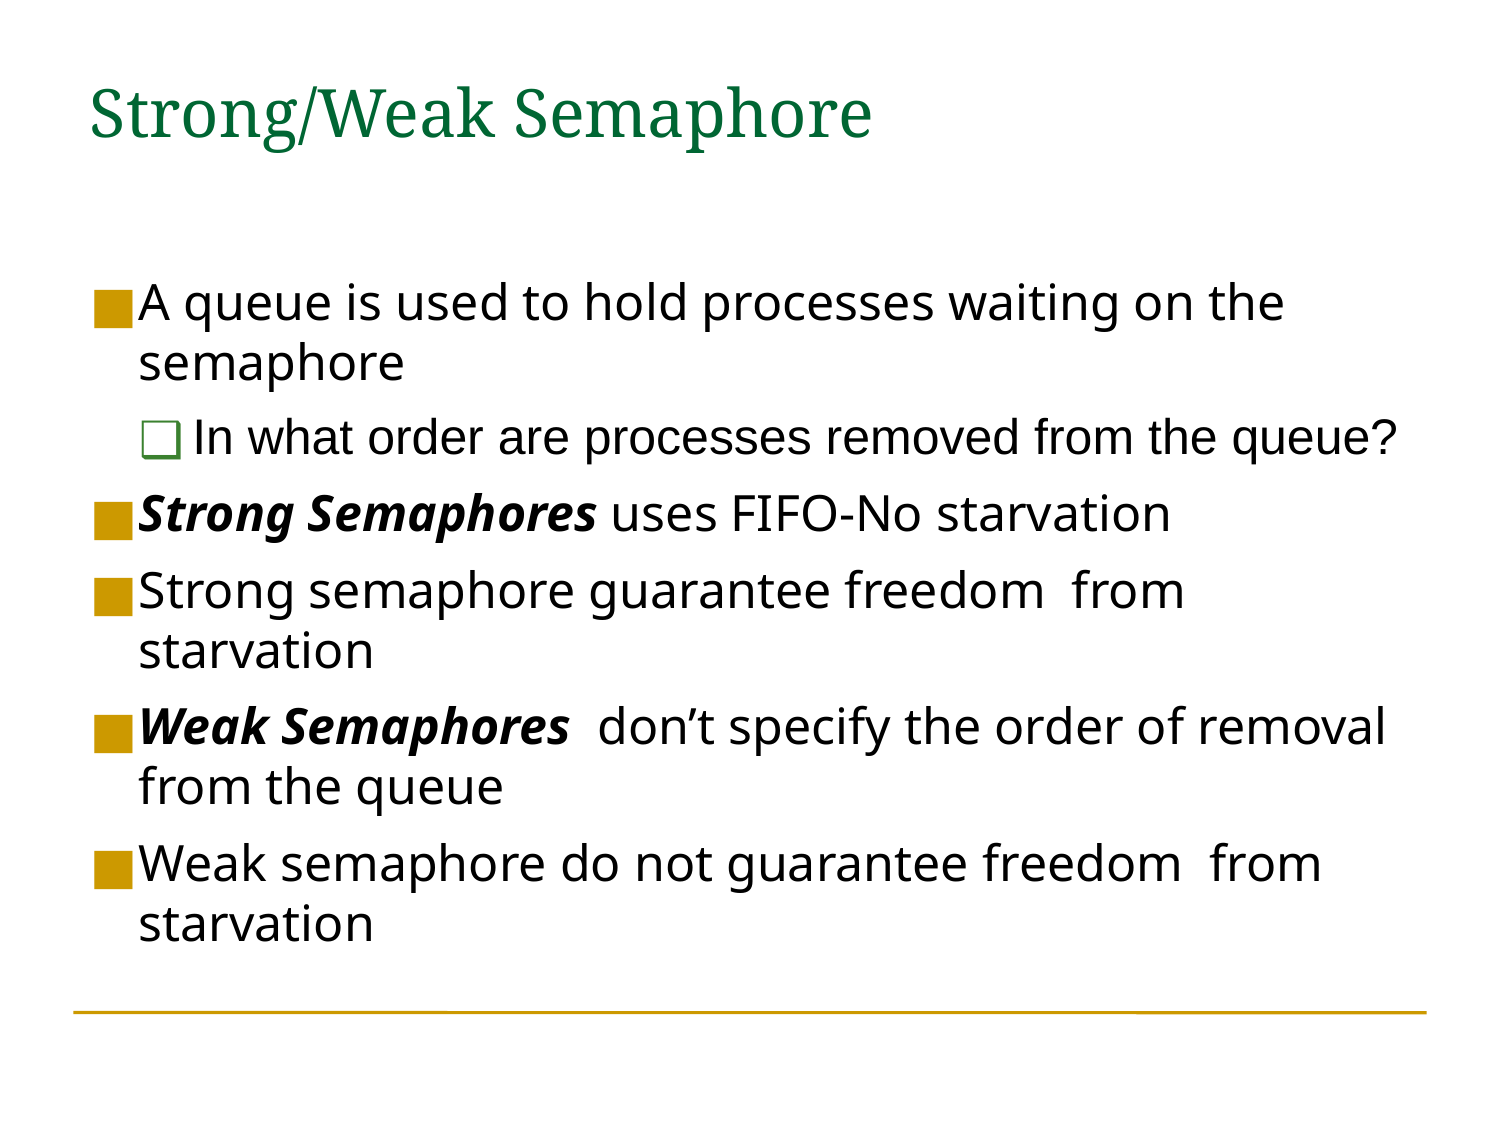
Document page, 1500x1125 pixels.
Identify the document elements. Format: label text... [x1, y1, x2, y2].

text_box Strong/Weak Semaphore [74, 45, 1425, 178]
text_box A queue is used to hold processes waiting on the semaphore In what order are processes removed from the queue? Strong Semaphores uses FIFO-No starvation Strong semaphore guarantee freedom from starvation Weak Semaphores don’t specify the order of removal from the queue Weak semaphore do not guarantee freedom from starvation [74, 262, 1425, 945]
